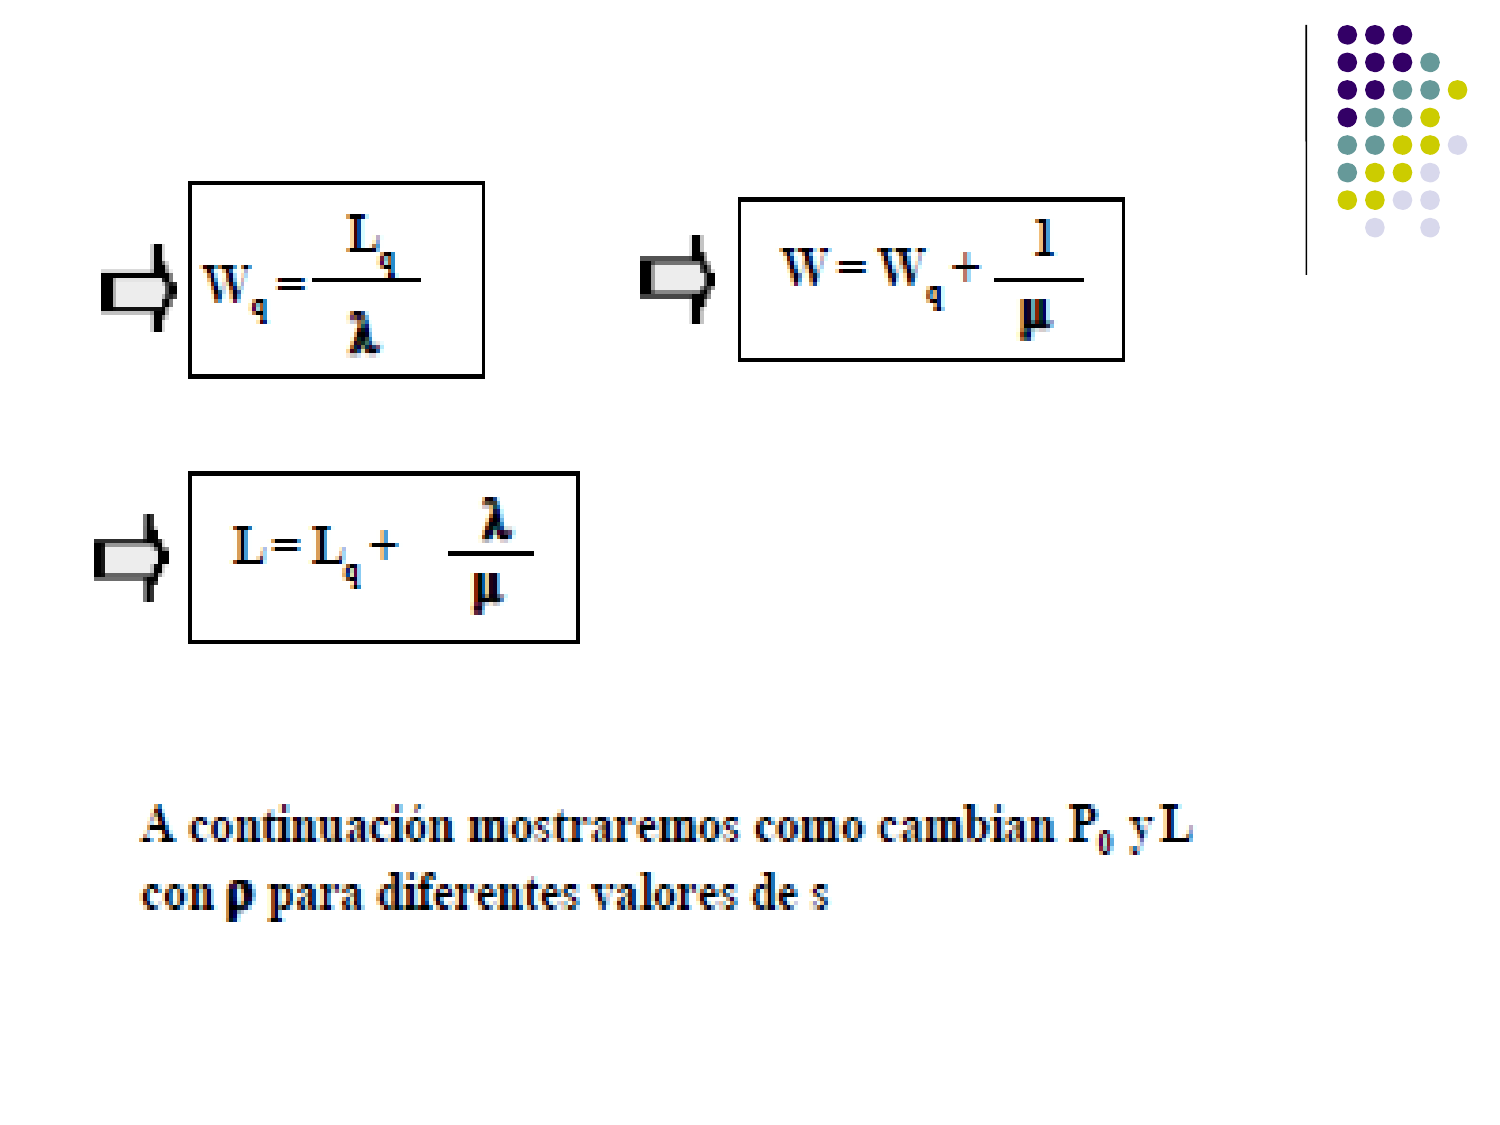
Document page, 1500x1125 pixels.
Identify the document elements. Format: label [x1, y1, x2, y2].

picture [52, 101, 1235, 1024]
